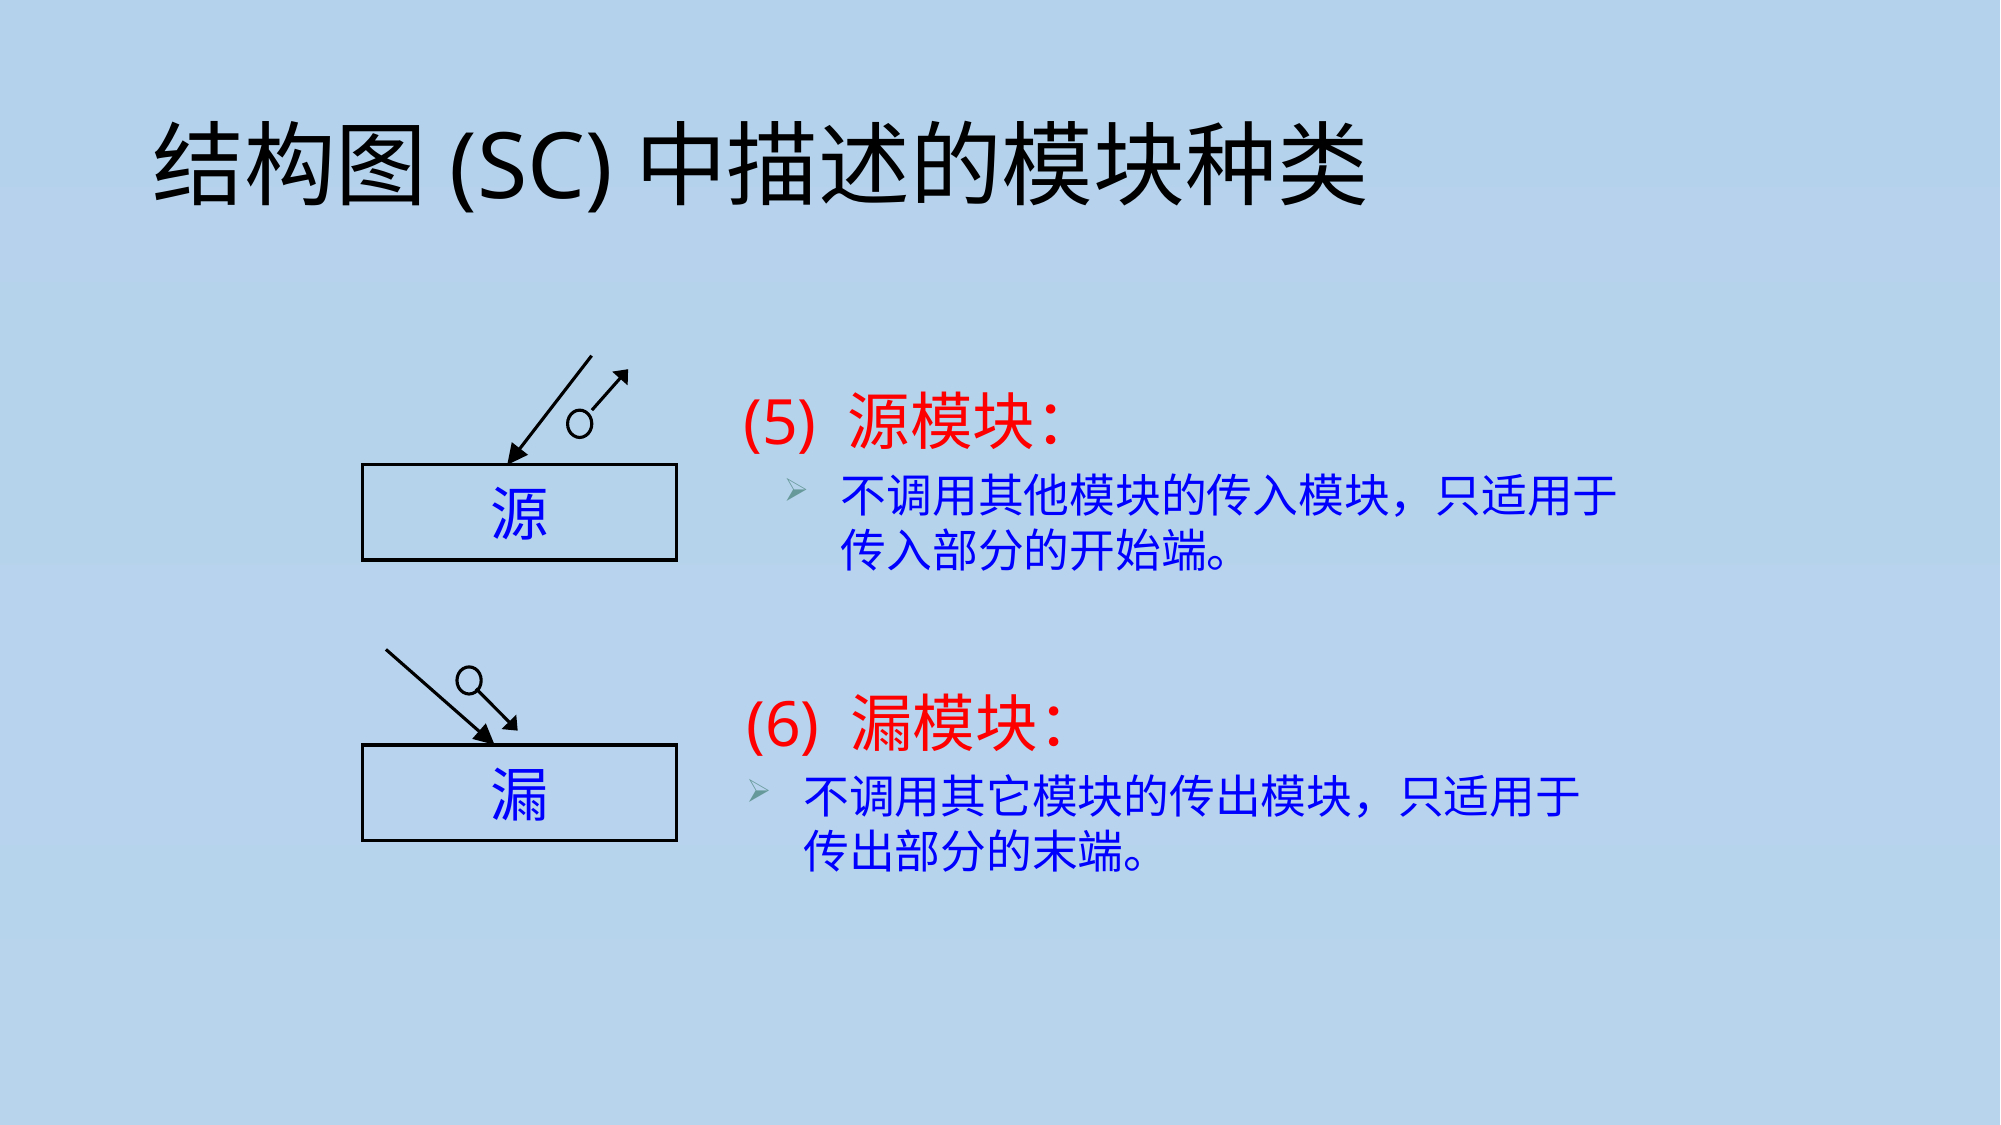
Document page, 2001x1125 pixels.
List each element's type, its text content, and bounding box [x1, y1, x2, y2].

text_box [362, 355, 677, 561]
title 结构图(SC)中描述的模块种类 [137, 59, 1863, 278]
text_box (5) 源模块： 不调用其他模块的传入模块，只适用于传入部分的开始端。 [712, 374, 1665, 616]
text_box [362, 649, 677, 841]
text_box (6) 漏模块： 不调用其它模块的传出模块，只适用于传出部分的末端。 [674, 676, 1638, 913]
